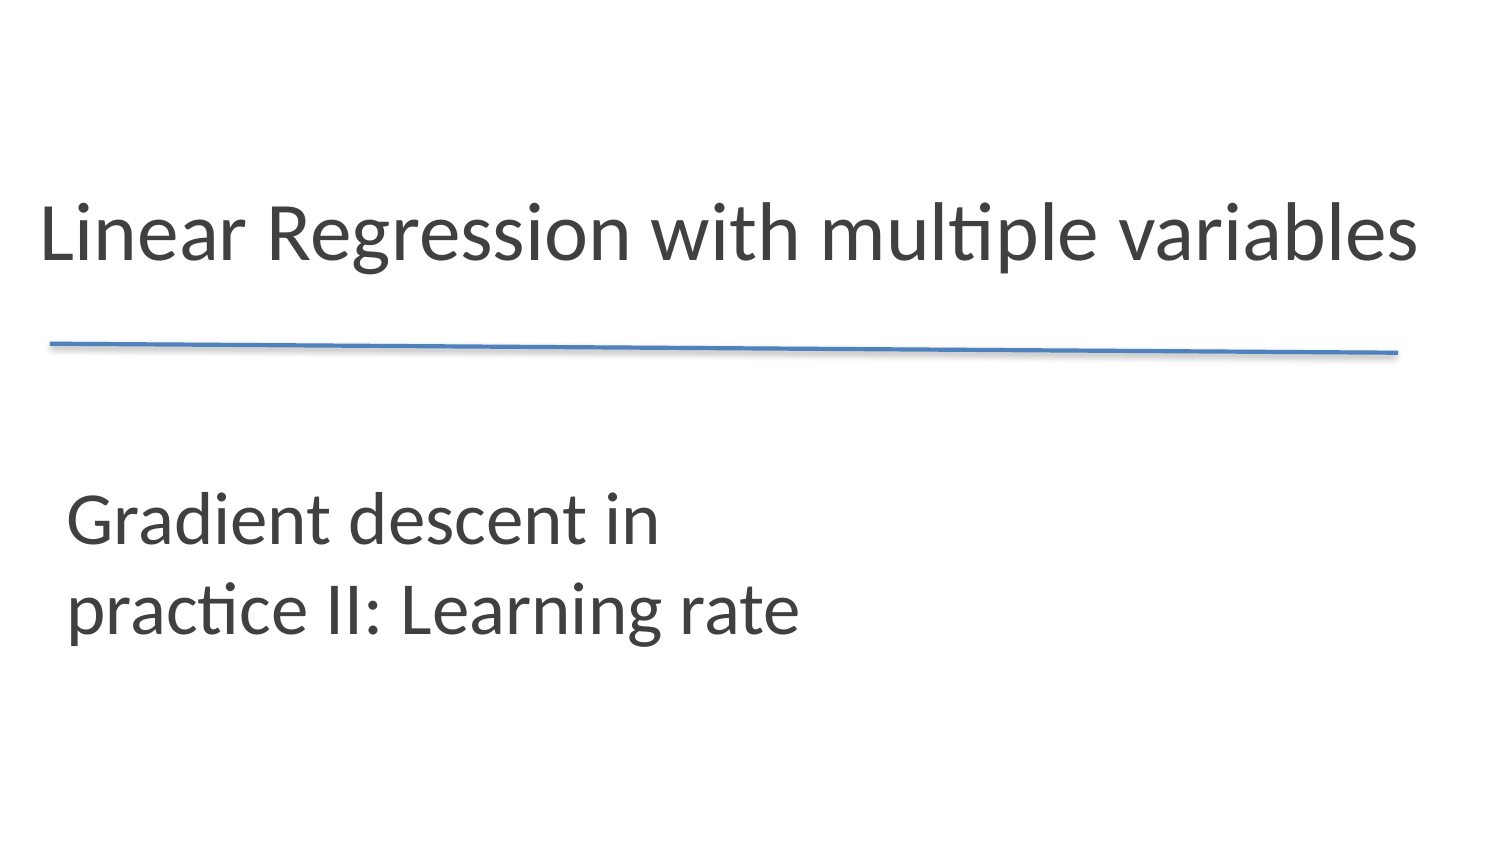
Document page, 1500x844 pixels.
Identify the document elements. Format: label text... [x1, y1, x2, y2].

title Gradient descent in practice II: Learning rate [51, 396, 839, 722]
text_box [49, 343, 1399, 354]
text_box Linear Regression with multiple variables [24, 109, 1500, 344]
